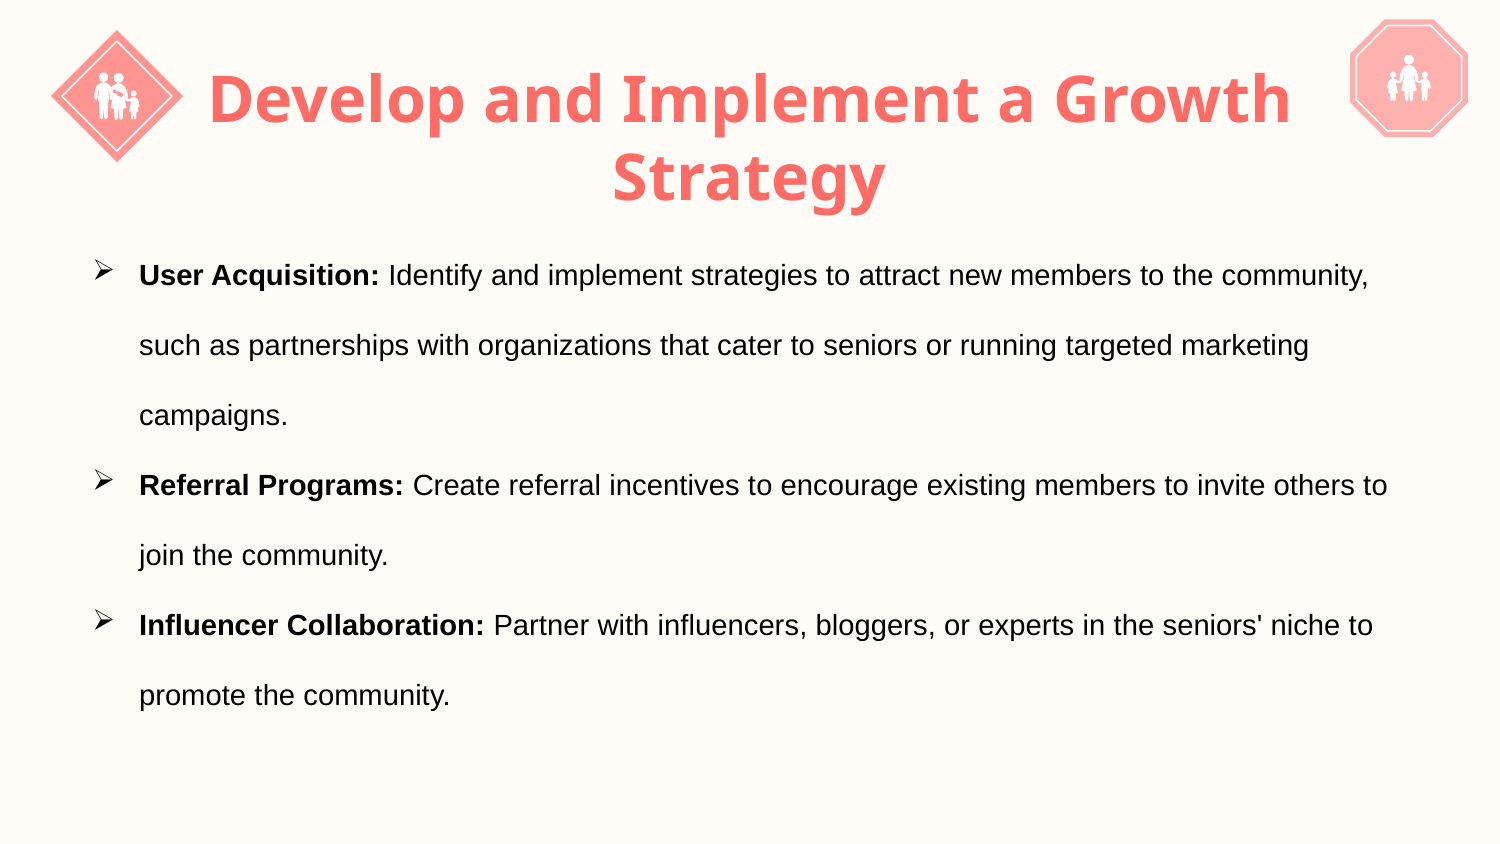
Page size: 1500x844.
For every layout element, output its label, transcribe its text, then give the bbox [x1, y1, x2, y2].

title Develop and Implement a Growth Strategy [118, 88, 1382, 183]
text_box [1349, 19, 1469, 138]
text_box User Acquisition: Identify and implement strategies to attract new members to the community, such as partnerships with organizations that cater to seniors or running targeted marketing campaigns. Referral Programs: Create referral incentives to encourage existing members to invite others to join the community. Influencer Collaboration: Partner with influencers, bloggers, or experts in the seniors' niche to promote the community. [77, 214, 1423, 719]
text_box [50, 29, 184, 163]
